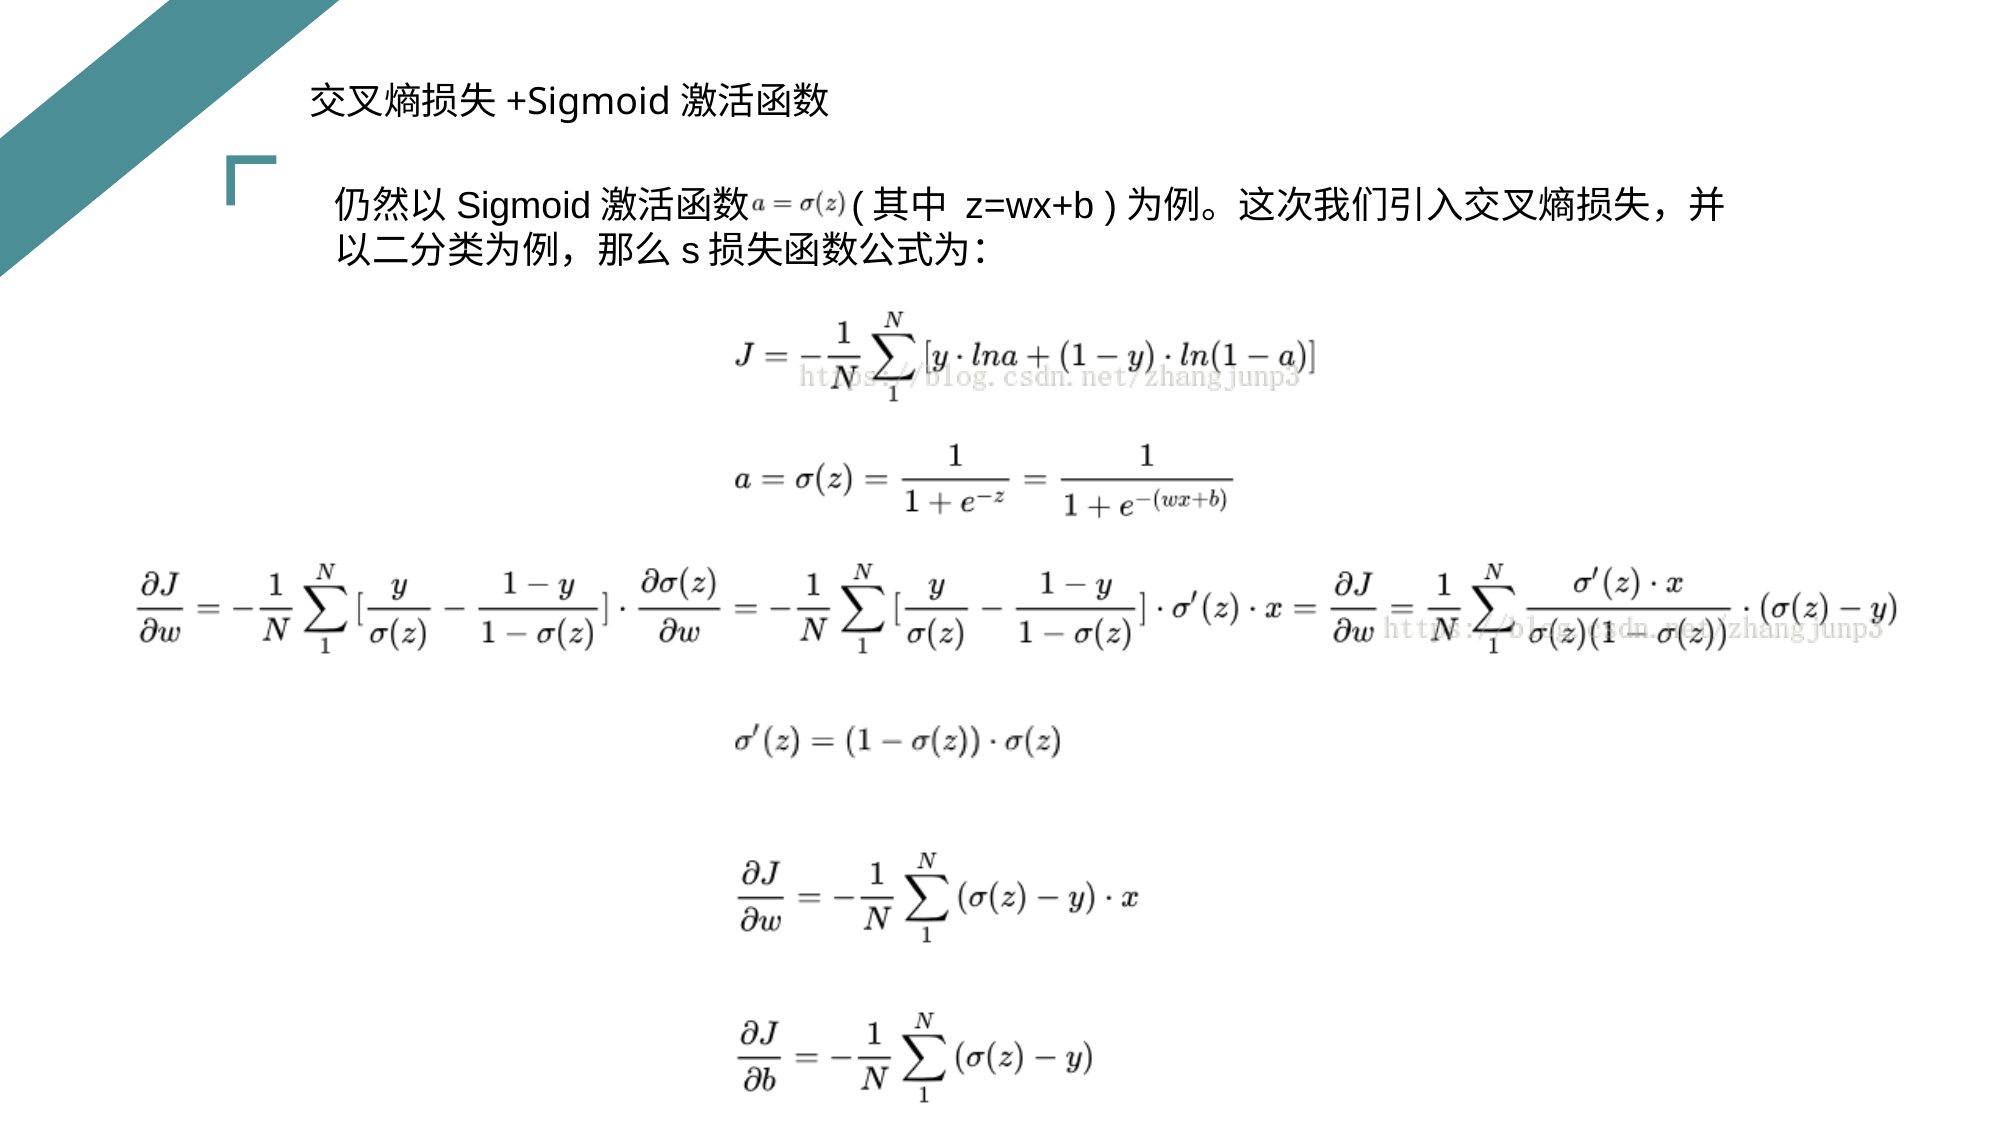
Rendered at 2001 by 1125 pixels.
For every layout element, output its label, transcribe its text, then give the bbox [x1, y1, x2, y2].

picture [752, 188, 847, 221]
picture [734, 304, 1318, 408]
picture [734, 720, 1064, 763]
picture [132, 556, 1901, 660]
picture [734, 1005, 1095, 1109]
picture [734, 441, 1238, 522]
picture [734, 845, 1140, 949]
text_box 仍然以Sigmoid激活函数 (其中 z=wx+b )为例。这次我们引入交叉熵损失，并以二分类为例，那么s损失函数公式为： [320, 173, 1762, 279]
text_box [225, 154, 277, 206]
text_box 交叉熵损失+Sigmoid激活函数 [294, 69, 1626, 130]
